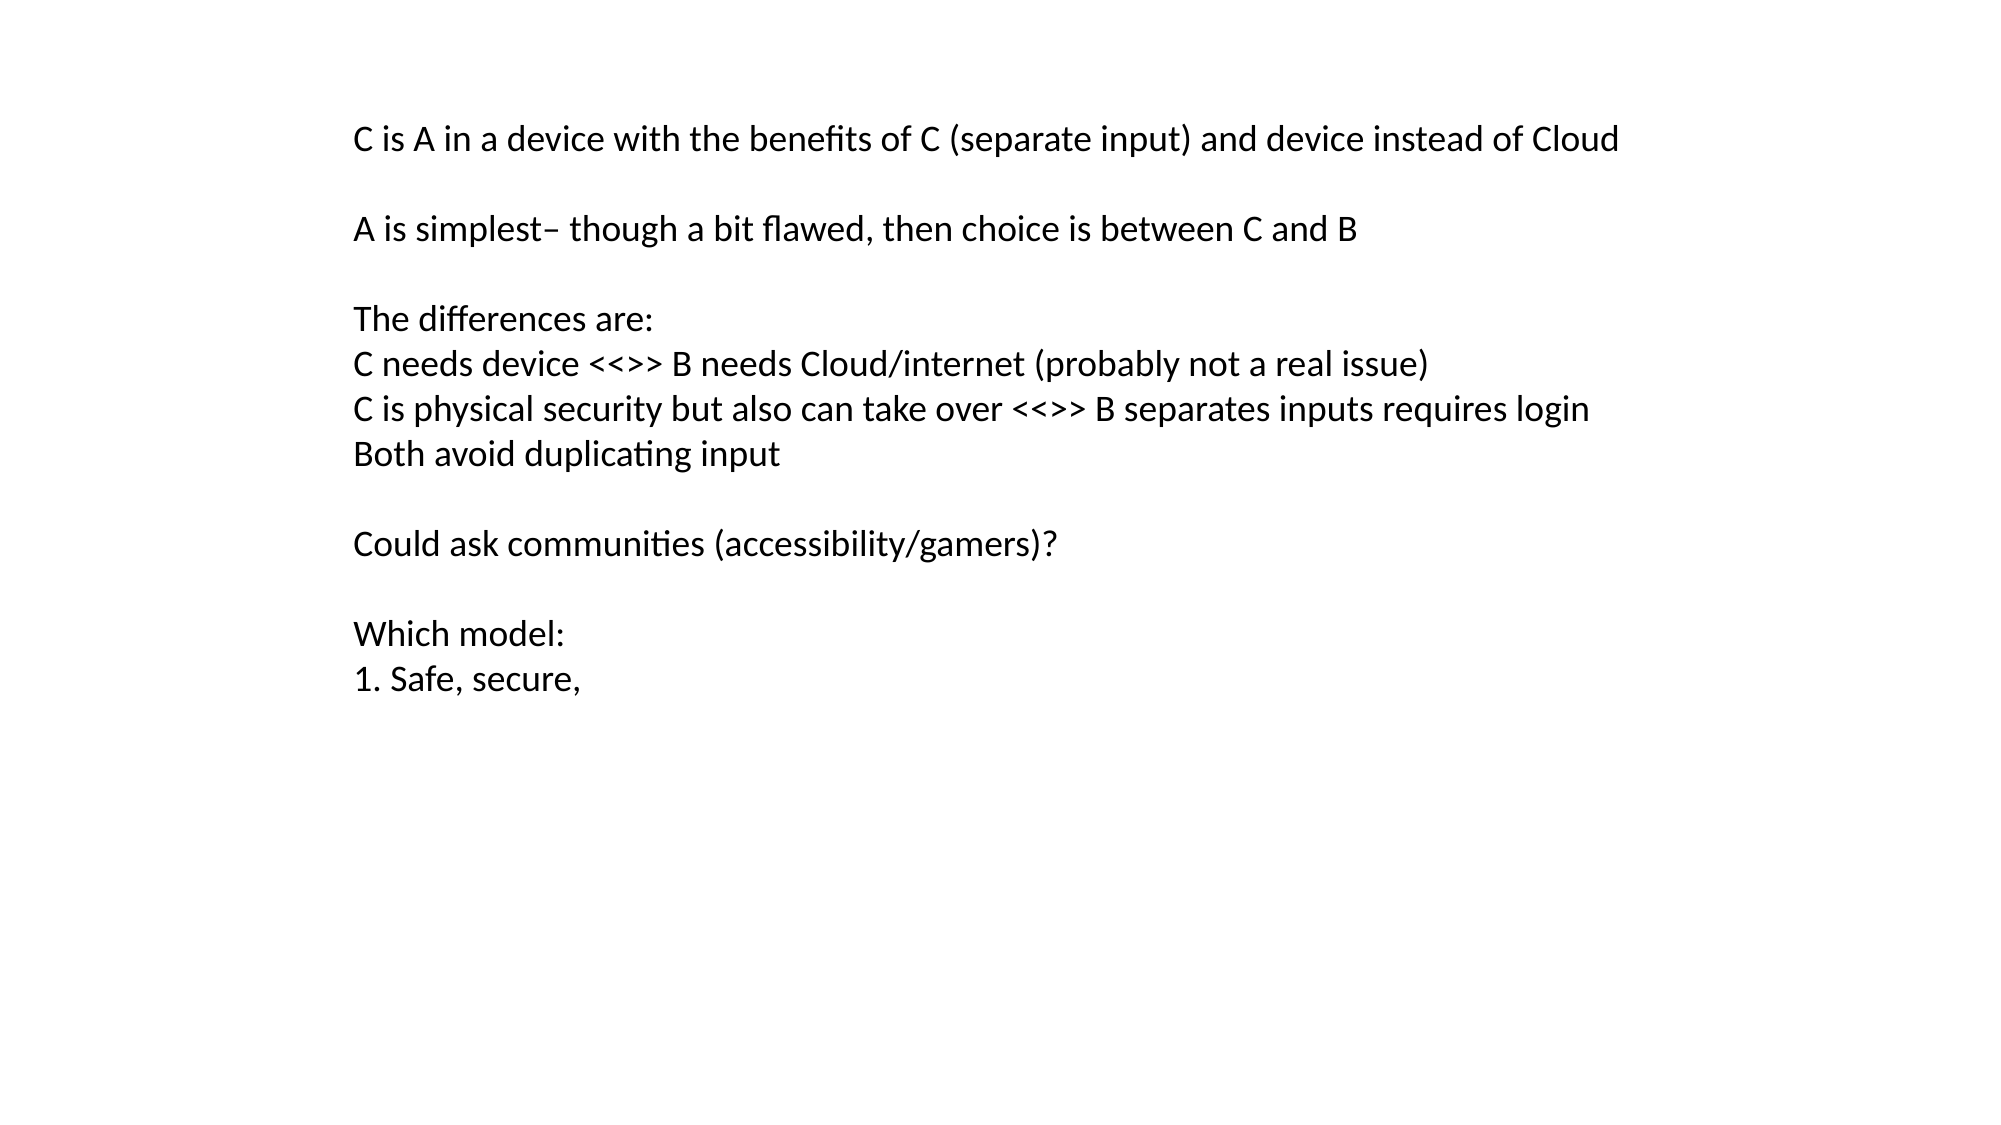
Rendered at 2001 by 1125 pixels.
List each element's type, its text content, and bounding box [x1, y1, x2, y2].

text_box C is A in a device with the benefits of C (separate input) and device instead of Cloud A is simplest– though a bit flawed, then choice is between C and B The differences are: C needs device <<>> B needs Cloud/internet (probably not a real issue) C is physical security but also can take over <<>> B separates inputs requires login Both avoid duplicating input Could ask communities (accessibility/gamers)? Which model: 1. Safe, secure, [338, 106, 1637, 707]
